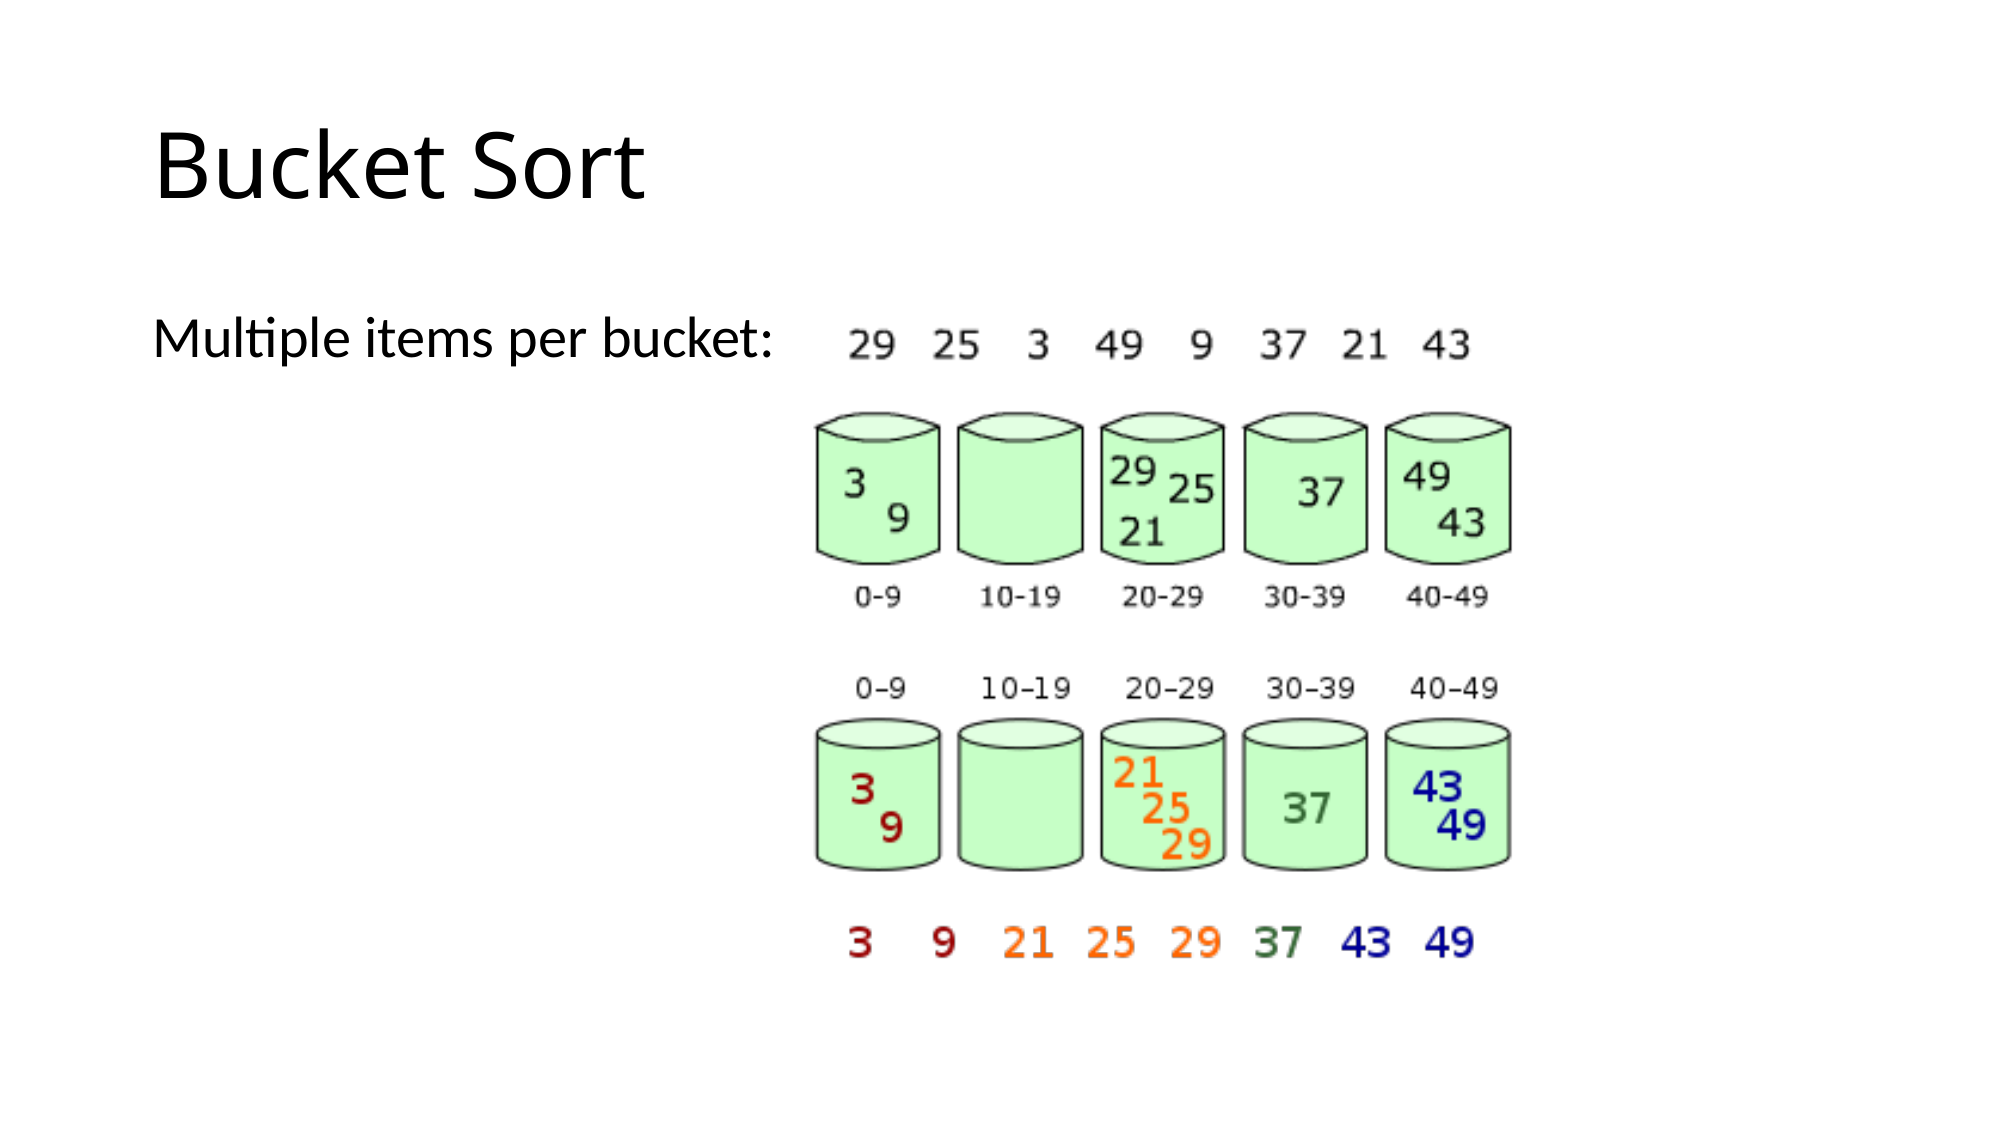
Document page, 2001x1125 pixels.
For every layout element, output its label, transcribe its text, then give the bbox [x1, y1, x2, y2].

picture [793, 310, 1536, 623]
picture [793, 661, 1536, 975]
title Bucket Sort [137, 59, 1863, 278]
list Multiple items per bucket: [137, 299, 1863, 1014]
